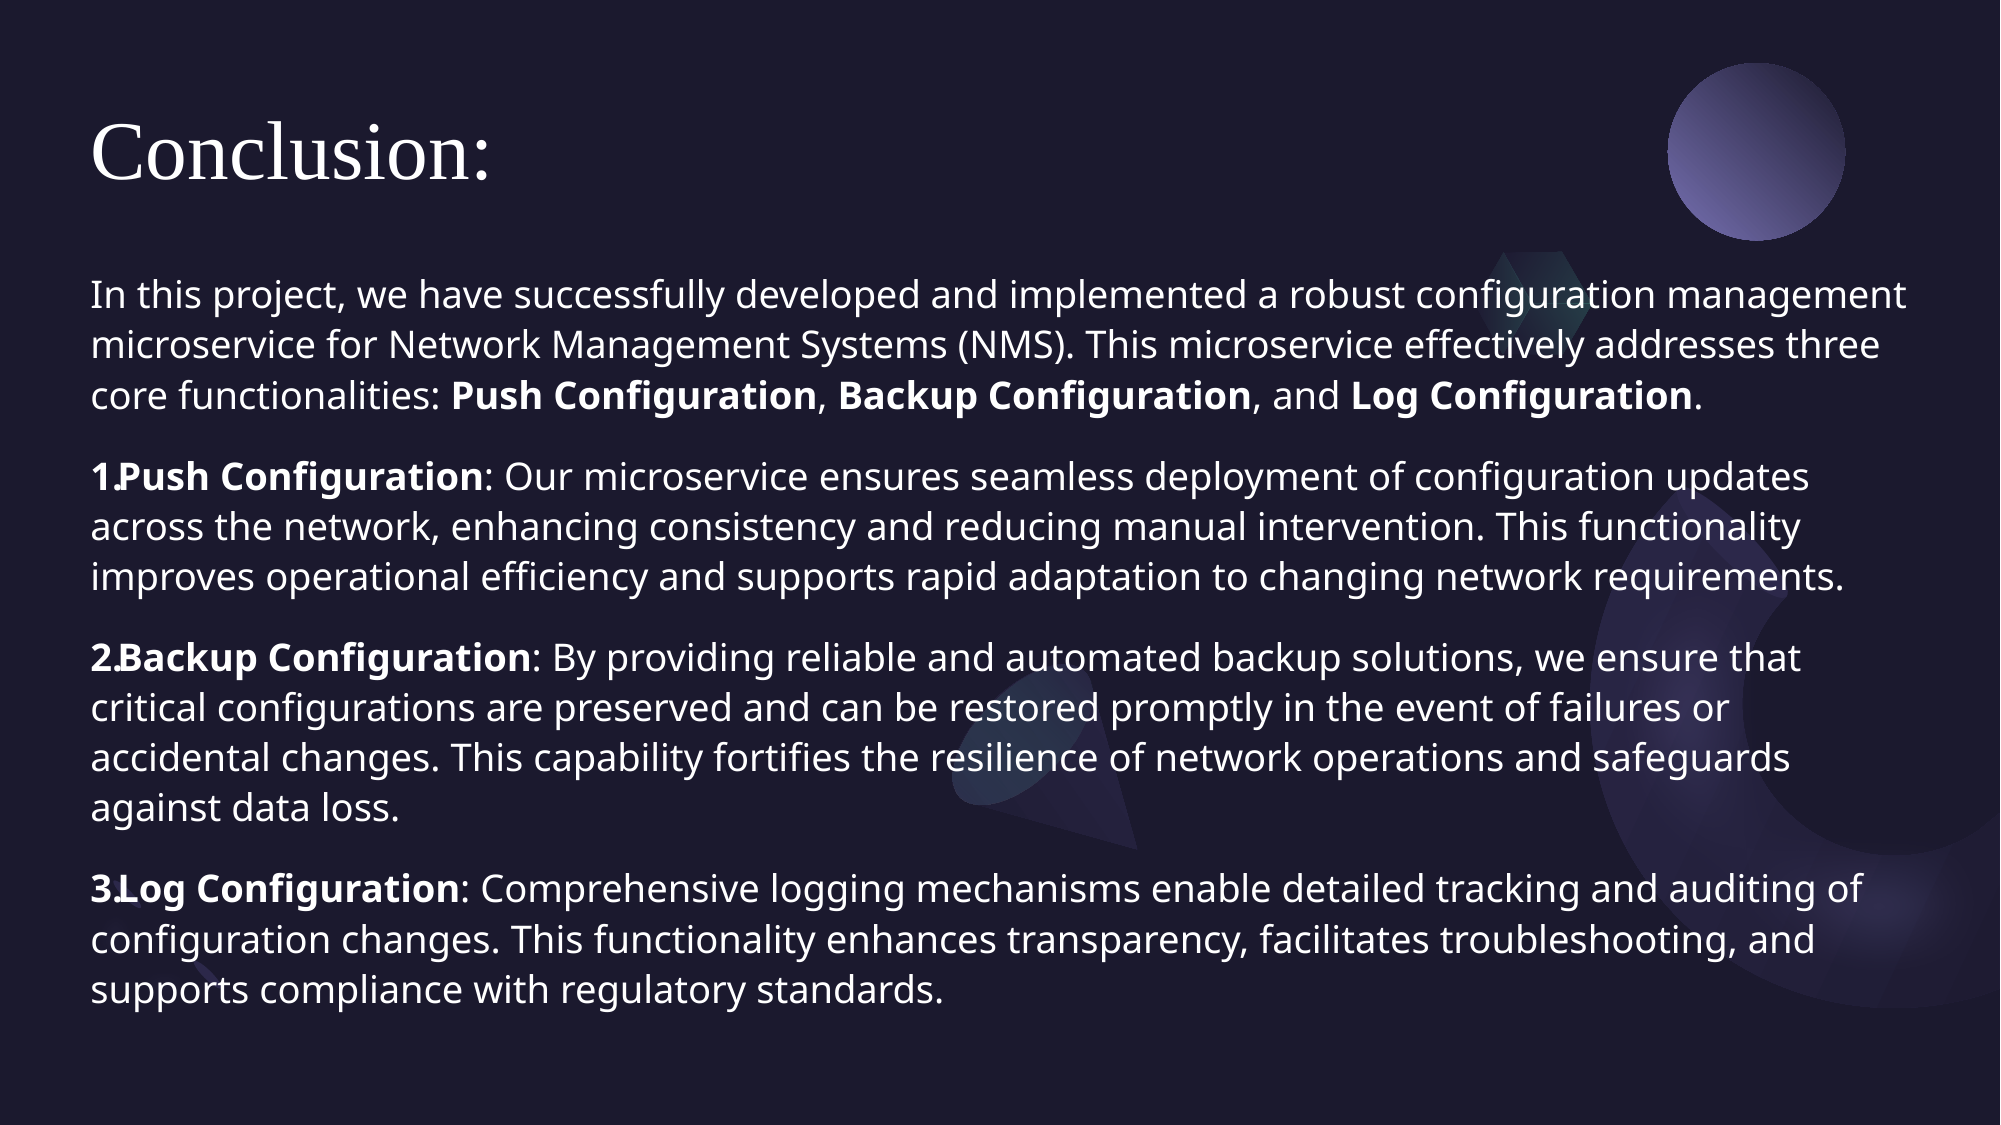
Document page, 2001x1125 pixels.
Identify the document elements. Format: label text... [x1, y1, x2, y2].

title Conclusion: [90, 79, 1910, 198]
list In this project, we have successfully developed and implemented a robust configuration management microservice for Network Management Systems (NMS). This microservice effectively addresses three core functionalities: Push Configuration, Backup Configuration, and Log Configuration. Push Configuration: Our microservice ensures seamless deployment of configuration updates across the network, enhancing consistency and reducing manual intervention. This functionality improves operational efficiency and supports rapid adaptation to changing network requirements. Backup Configuration: By providing reliable and automated backup solutions, we ensure that critical configurations are preserved and can be restored promptly in the event of failures or accidental changes. This capability fortifies the resilience of network operations and safeguards against data loss. Log Configuration: Comprehensive logging mechanisms enable detailed tracking and auditing of configuration changes. This functionality enhances transparency, facilitates troubleshooting, and supports compliance with regulatory standards. [90, 266, 1910, 1034]
